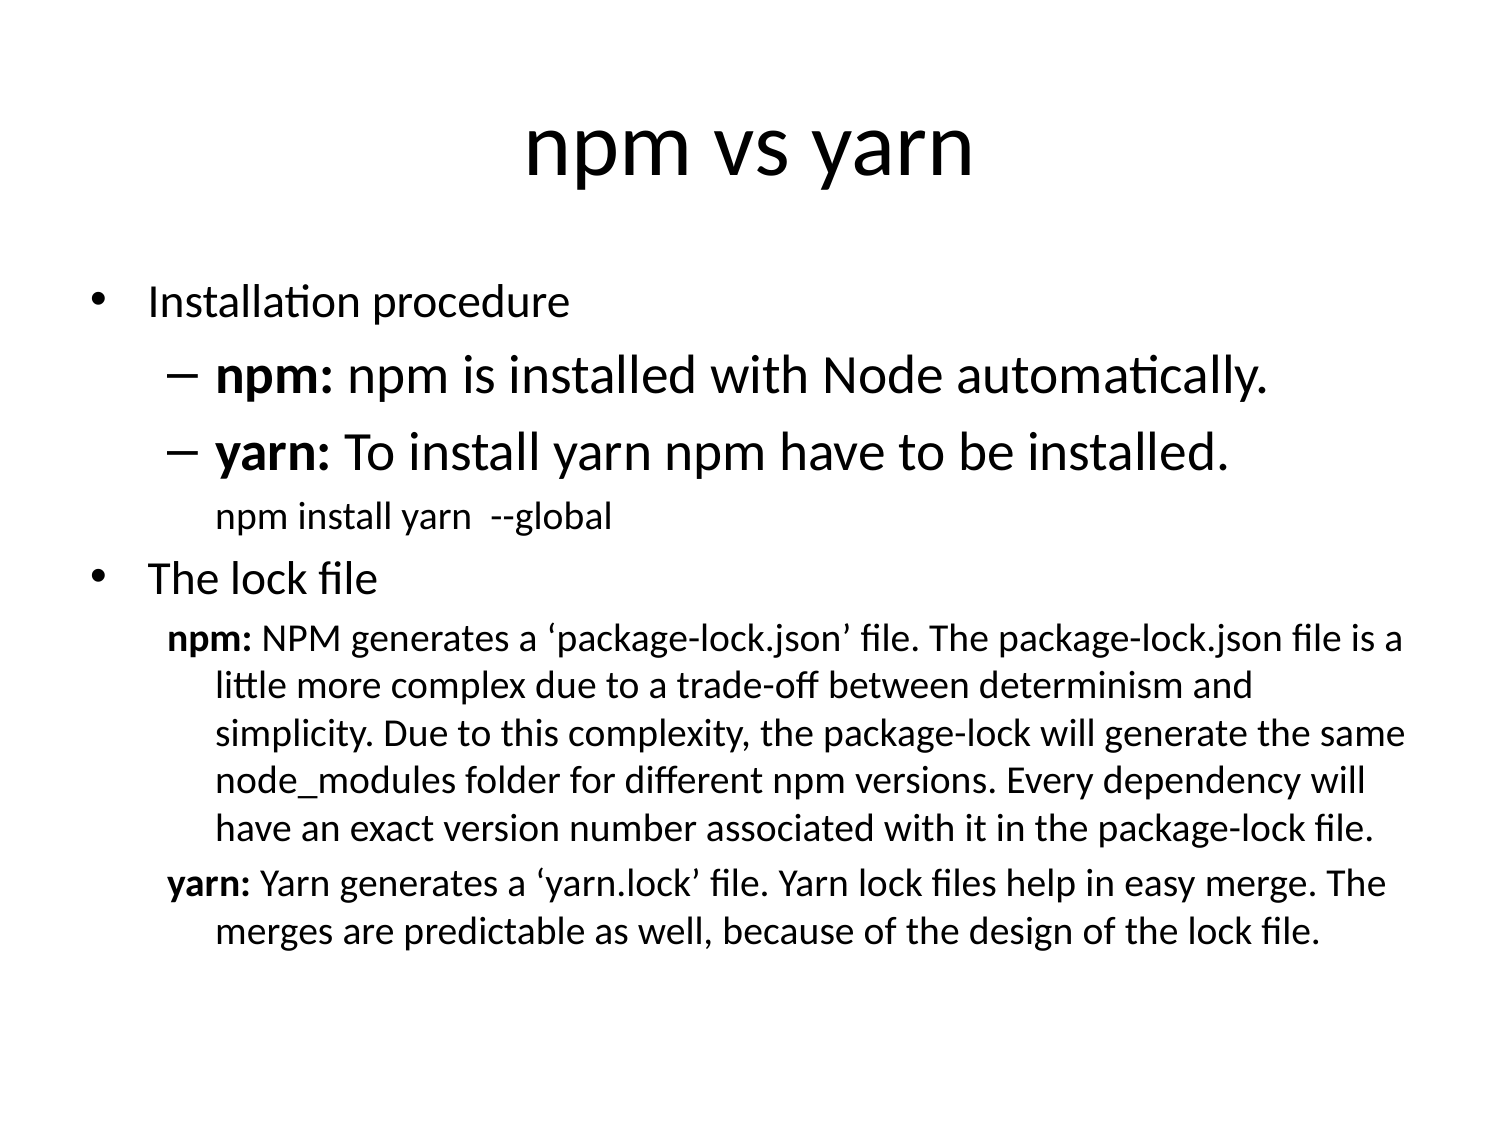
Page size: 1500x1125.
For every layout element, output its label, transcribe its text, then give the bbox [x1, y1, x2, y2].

title npm vs yarn [75, 45, 1425, 233]
list Installation procedure npm: npm is installed with Node automatically. yarn: To install yarn npm have to be installed. npm install yarn --global The lock file npm: NPM generates a ‘package-lock.json’ file. The package-lock.json file is a little more complex due to a trade-off between determinism and simplicity. Due to this complexity, the package-lock will generate the same node_modules folder for different npm versions. Every dependency will have an exact version number associated with it in the package-lock file. yarn: Yarn generates a ‘yarn.lock’ file. Yarn lock files help in easy merge. The merges are predictable as well, because of the design of the lock file. [75, 262, 1425, 1005]
